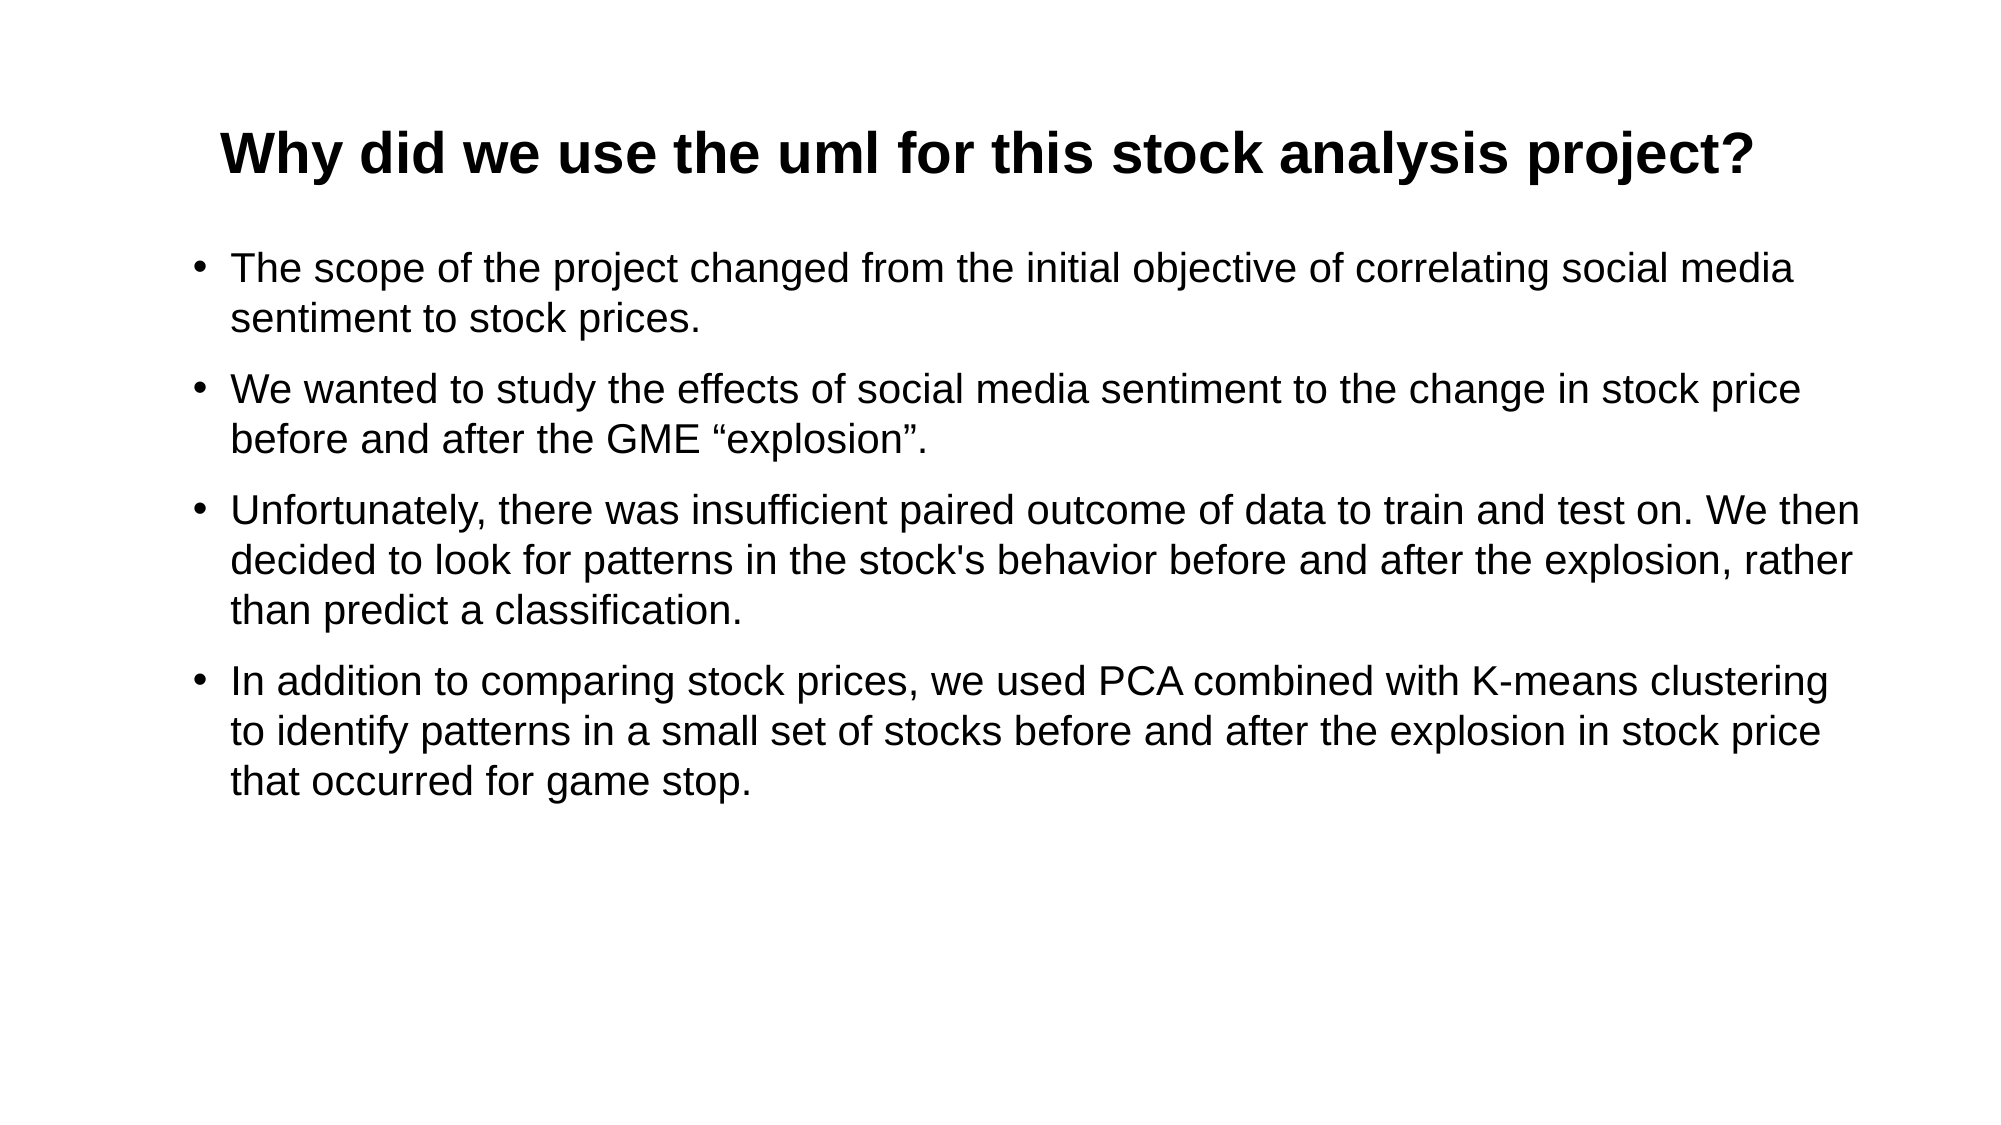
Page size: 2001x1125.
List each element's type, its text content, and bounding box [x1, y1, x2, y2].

list Why did we use the uml for this stock analysis project? [205, 88, 1849, 194]
list The scope of the project changed from the initial objective of correlating social media sentiment to stock prices. We wanted to study the effects of social media sentiment to the change in stock price before and after the GME “explosion”. Unfortunately, there was insufficient paired outcome of data to train and test on. We then decided to look for patterns in the stock's behavior before and after the explosion, rather than predict a classification. In addition to comparing stock prices, we used PCA combined with K-means clustering to identify patterns in a small set of stocks before and after the explosion in stock price that occurred for game stop. [177, 233, 1877, 843]
